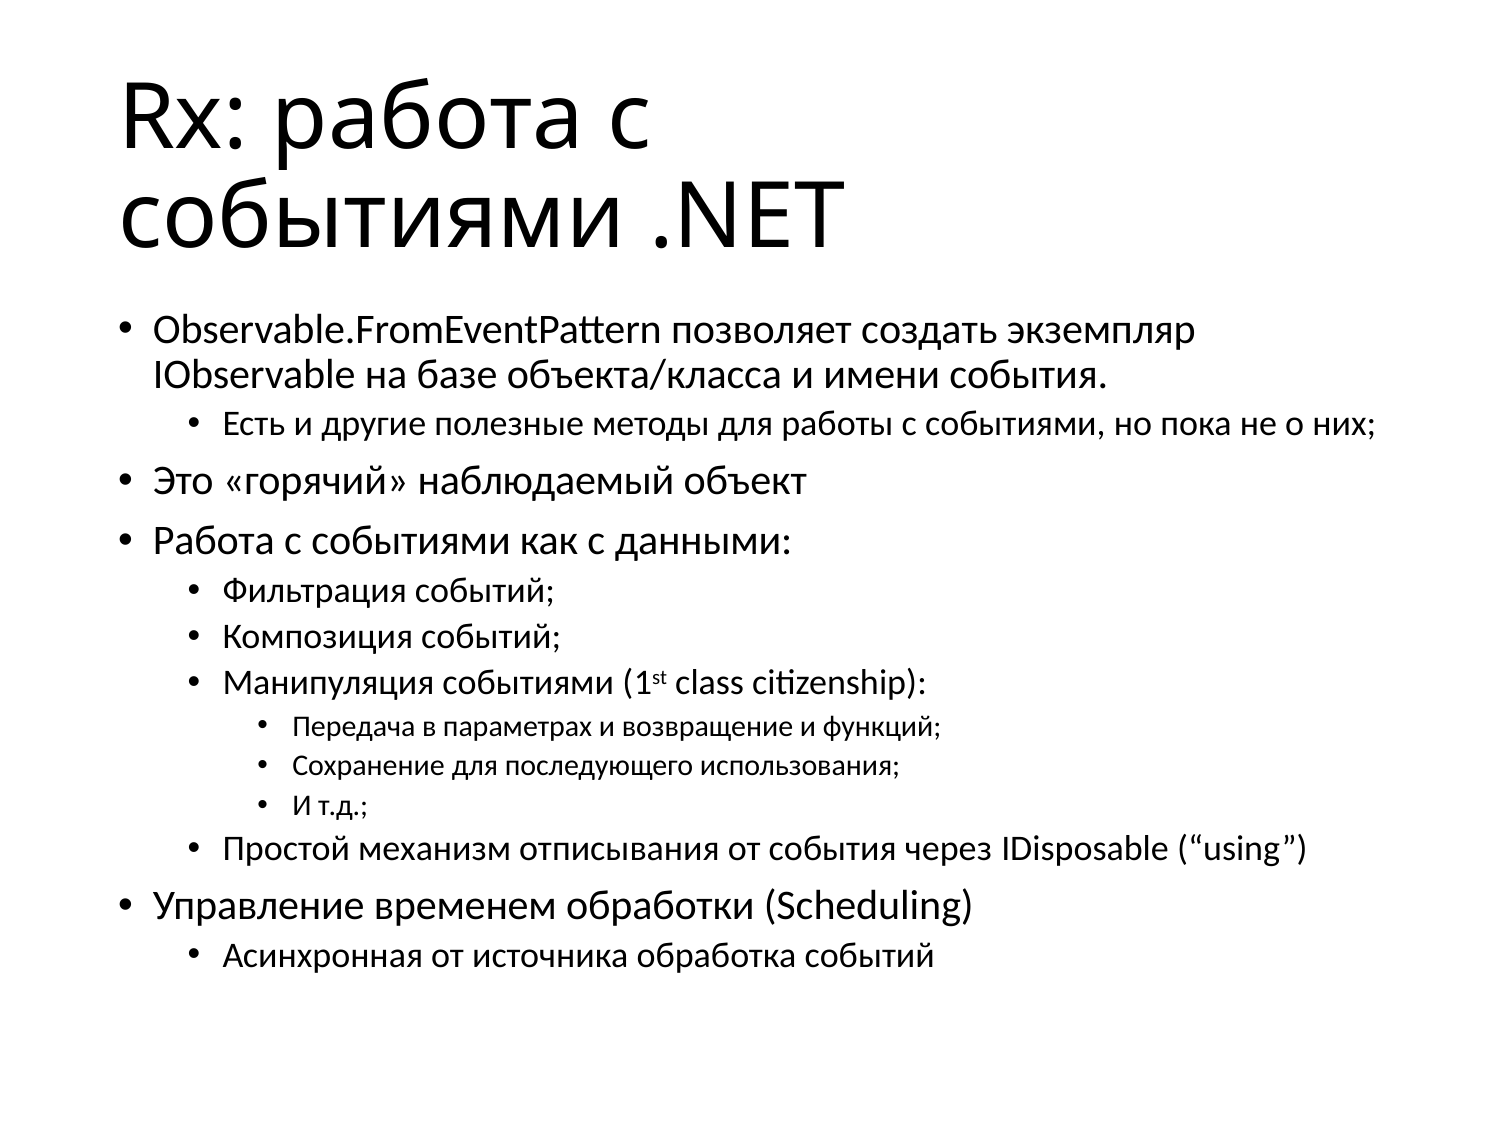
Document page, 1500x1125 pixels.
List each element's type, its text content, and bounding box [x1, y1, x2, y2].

list Observable.FromEventPattern позволяет создать экземпляр IObservable на базе объекта/класса и имени события. Есть и другие полезные методы для работы с событиями, но пока не о них; Это «горячий» наблюдаемый объект Работа с событиями как с данными: Фильтрация событий; Композиция событий; Манипуляция событиями (1st class citizenship): Передача в параметрах и возвращение и функций; Сохранение для последующего использования; И т.д.; Простой механизм отписывания от события через IDisposable (“using”) Управление временем обработки (Scheduling) Асинхронная от источника обработка событий [103, 299, 1397, 1014]
title Rx: работа с событиями .NET [103, 59, 1397, 278]
